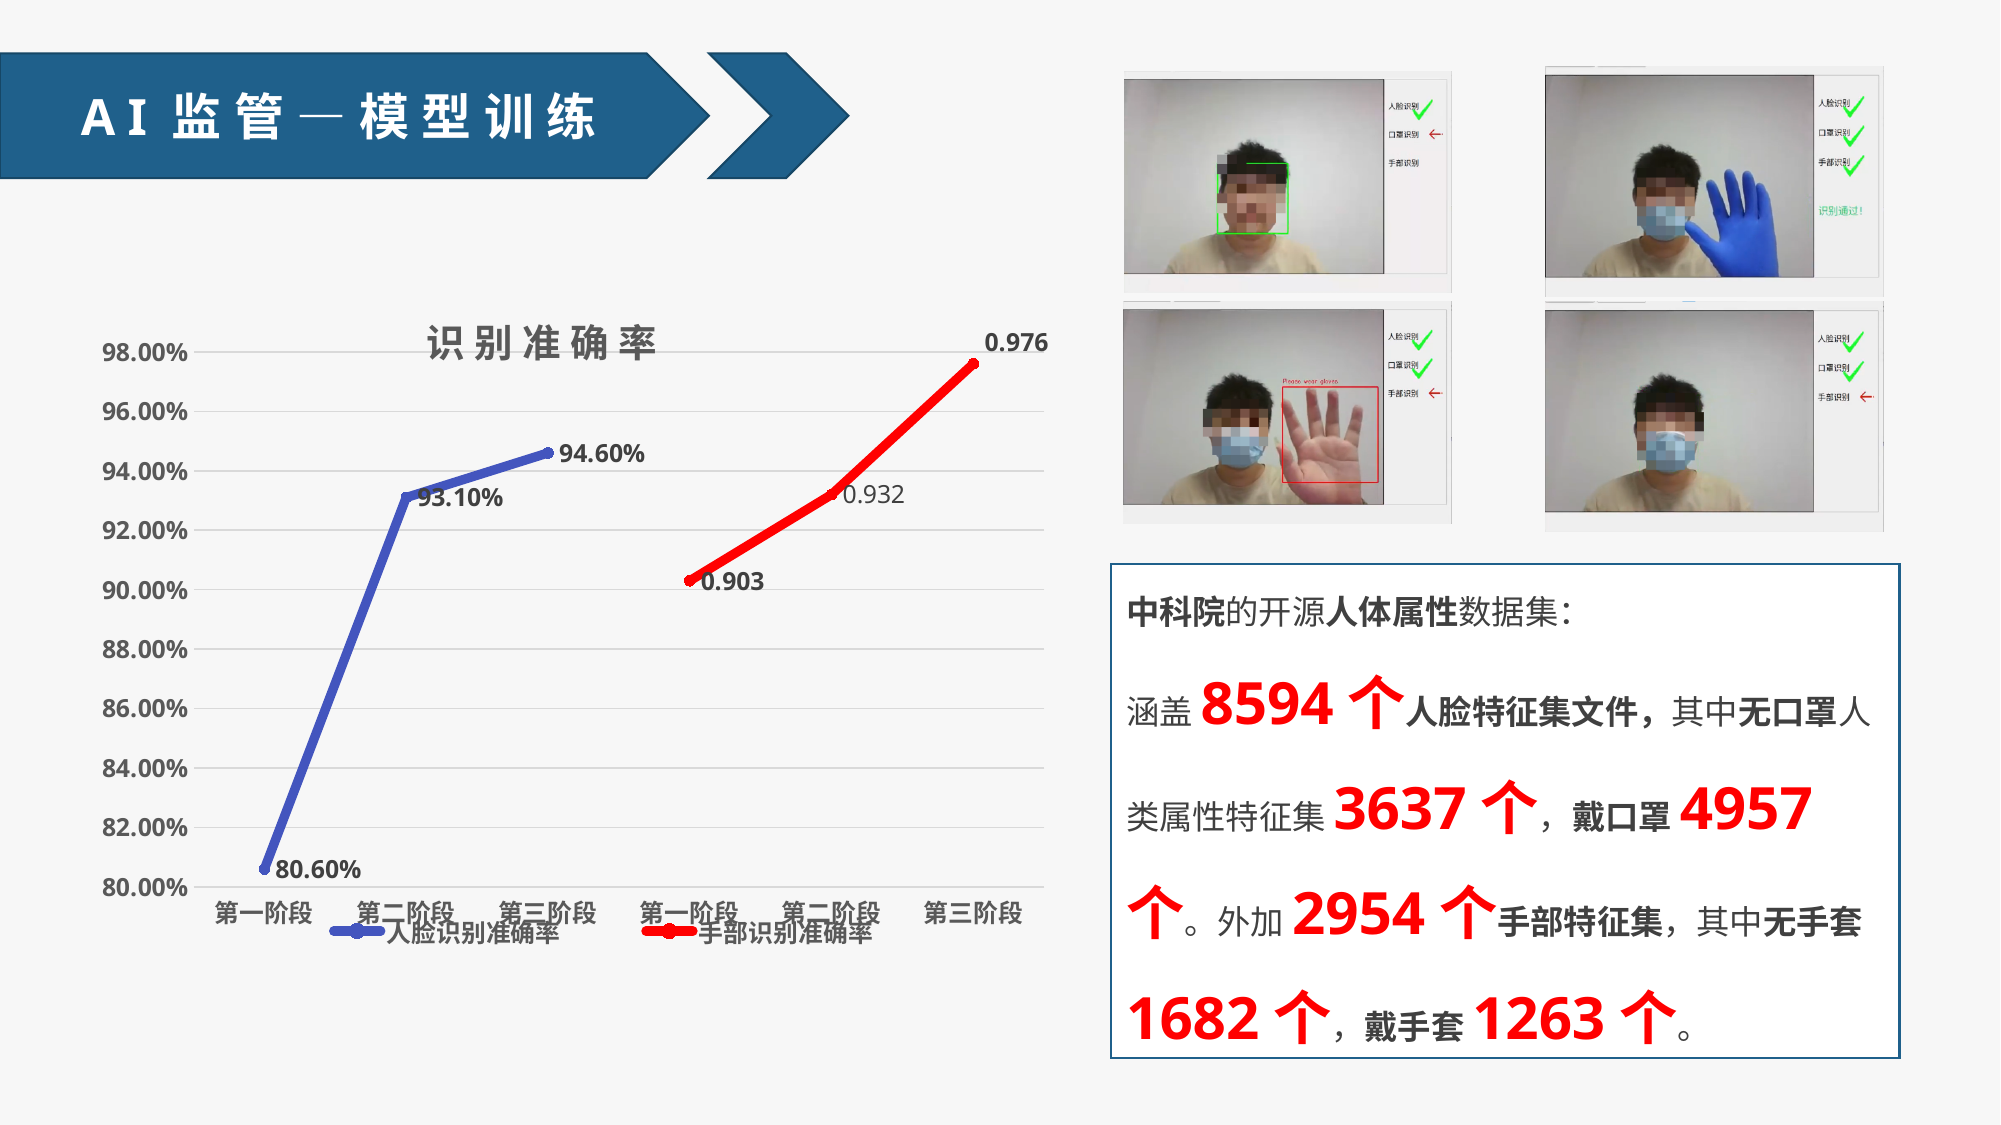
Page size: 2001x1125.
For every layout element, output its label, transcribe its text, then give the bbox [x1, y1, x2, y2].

picture [1124, 71, 1452, 293]
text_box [0, 53, 849, 179]
text_box 中科院的开源人体属性数据集： 涵盖8594个人脸特征集文件，其中无口罩人类属性特征集3637个，戴口罩4957个。外加2954个手部特征集，其中无手套1682个，戴手套1263个。 [1110, 563, 1901, 1059]
picture [1123, 301, 1452, 524]
picture [1545, 66, 1884, 297]
picture [1545, 301, 1884, 532]
chart [100, 293, 1049, 964]
